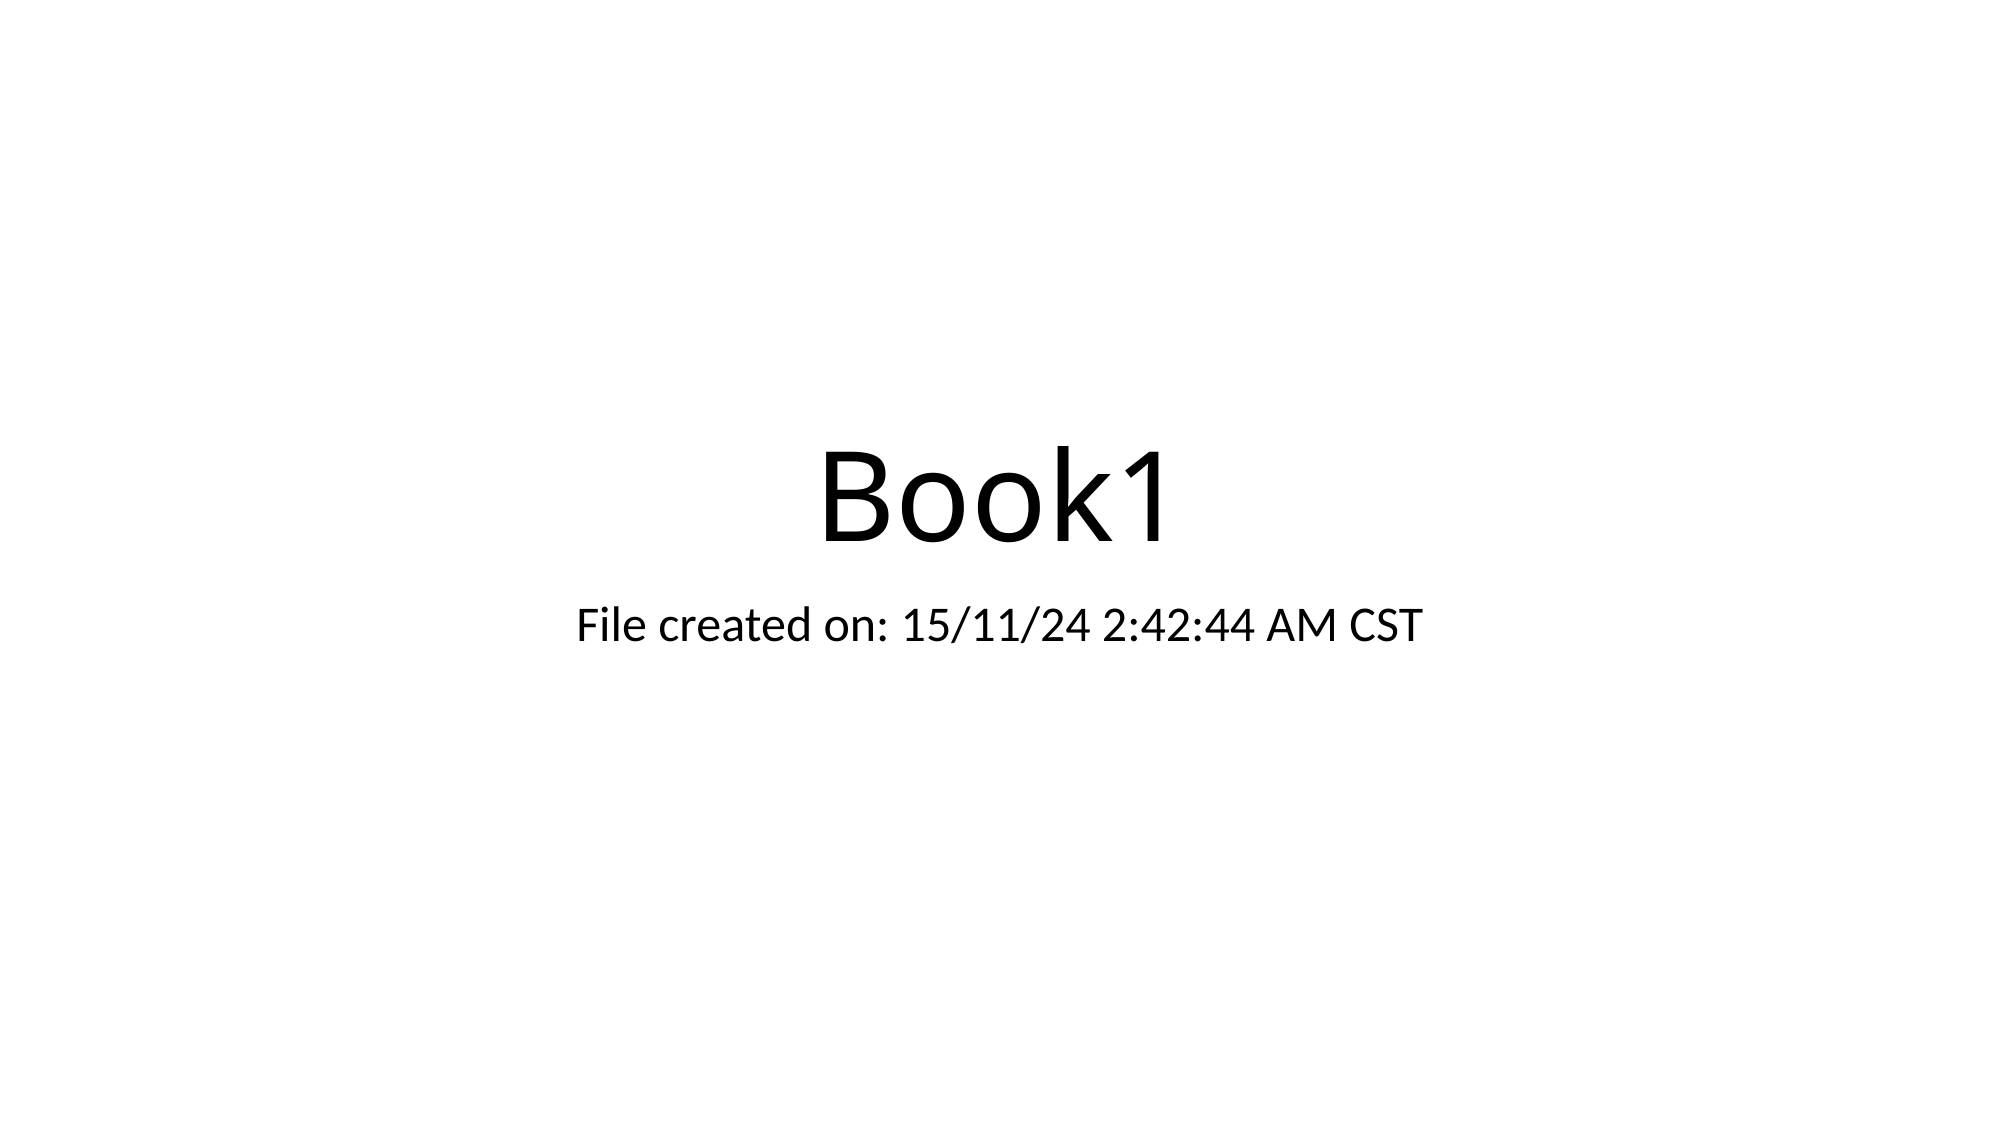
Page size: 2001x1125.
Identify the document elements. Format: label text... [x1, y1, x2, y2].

subtitle File created on: 15/11/24 2:42:44 AM CST [249, 590, 1750, 863]
title Book1 [249, 184, 1750, 576]
